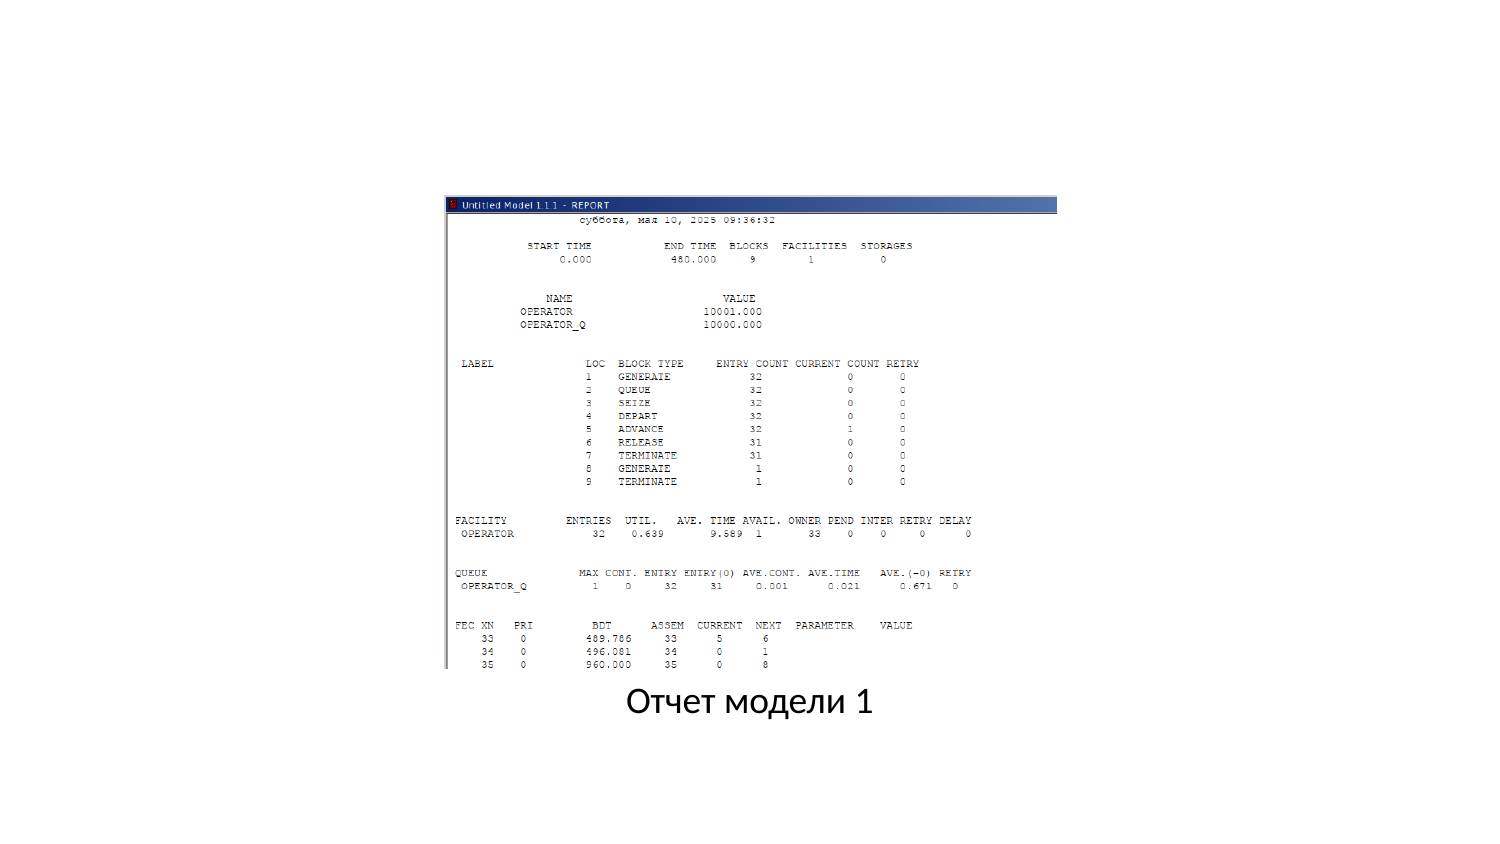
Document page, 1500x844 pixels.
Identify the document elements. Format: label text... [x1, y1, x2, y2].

text_box Отчет модели 1 [74, 668, 1425, 753]
picture [443, 195, 1057, 669]
